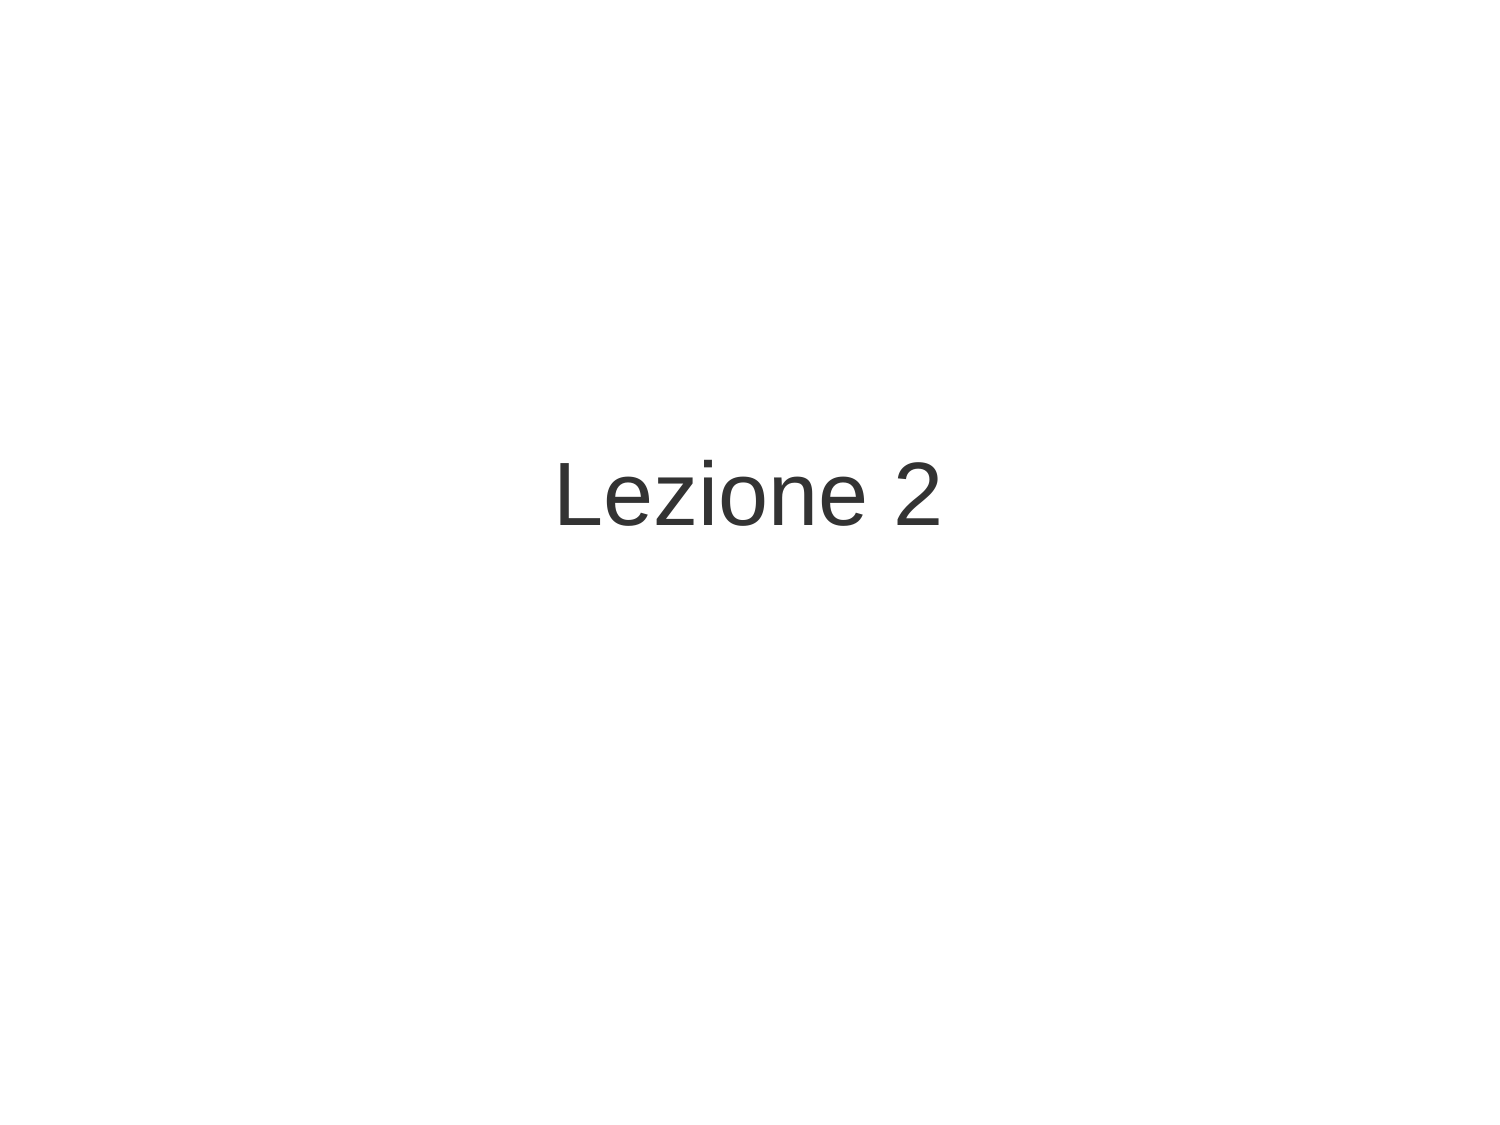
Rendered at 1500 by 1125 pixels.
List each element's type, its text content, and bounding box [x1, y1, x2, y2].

title Lezione 2 [125, 449, 1373, 657]
